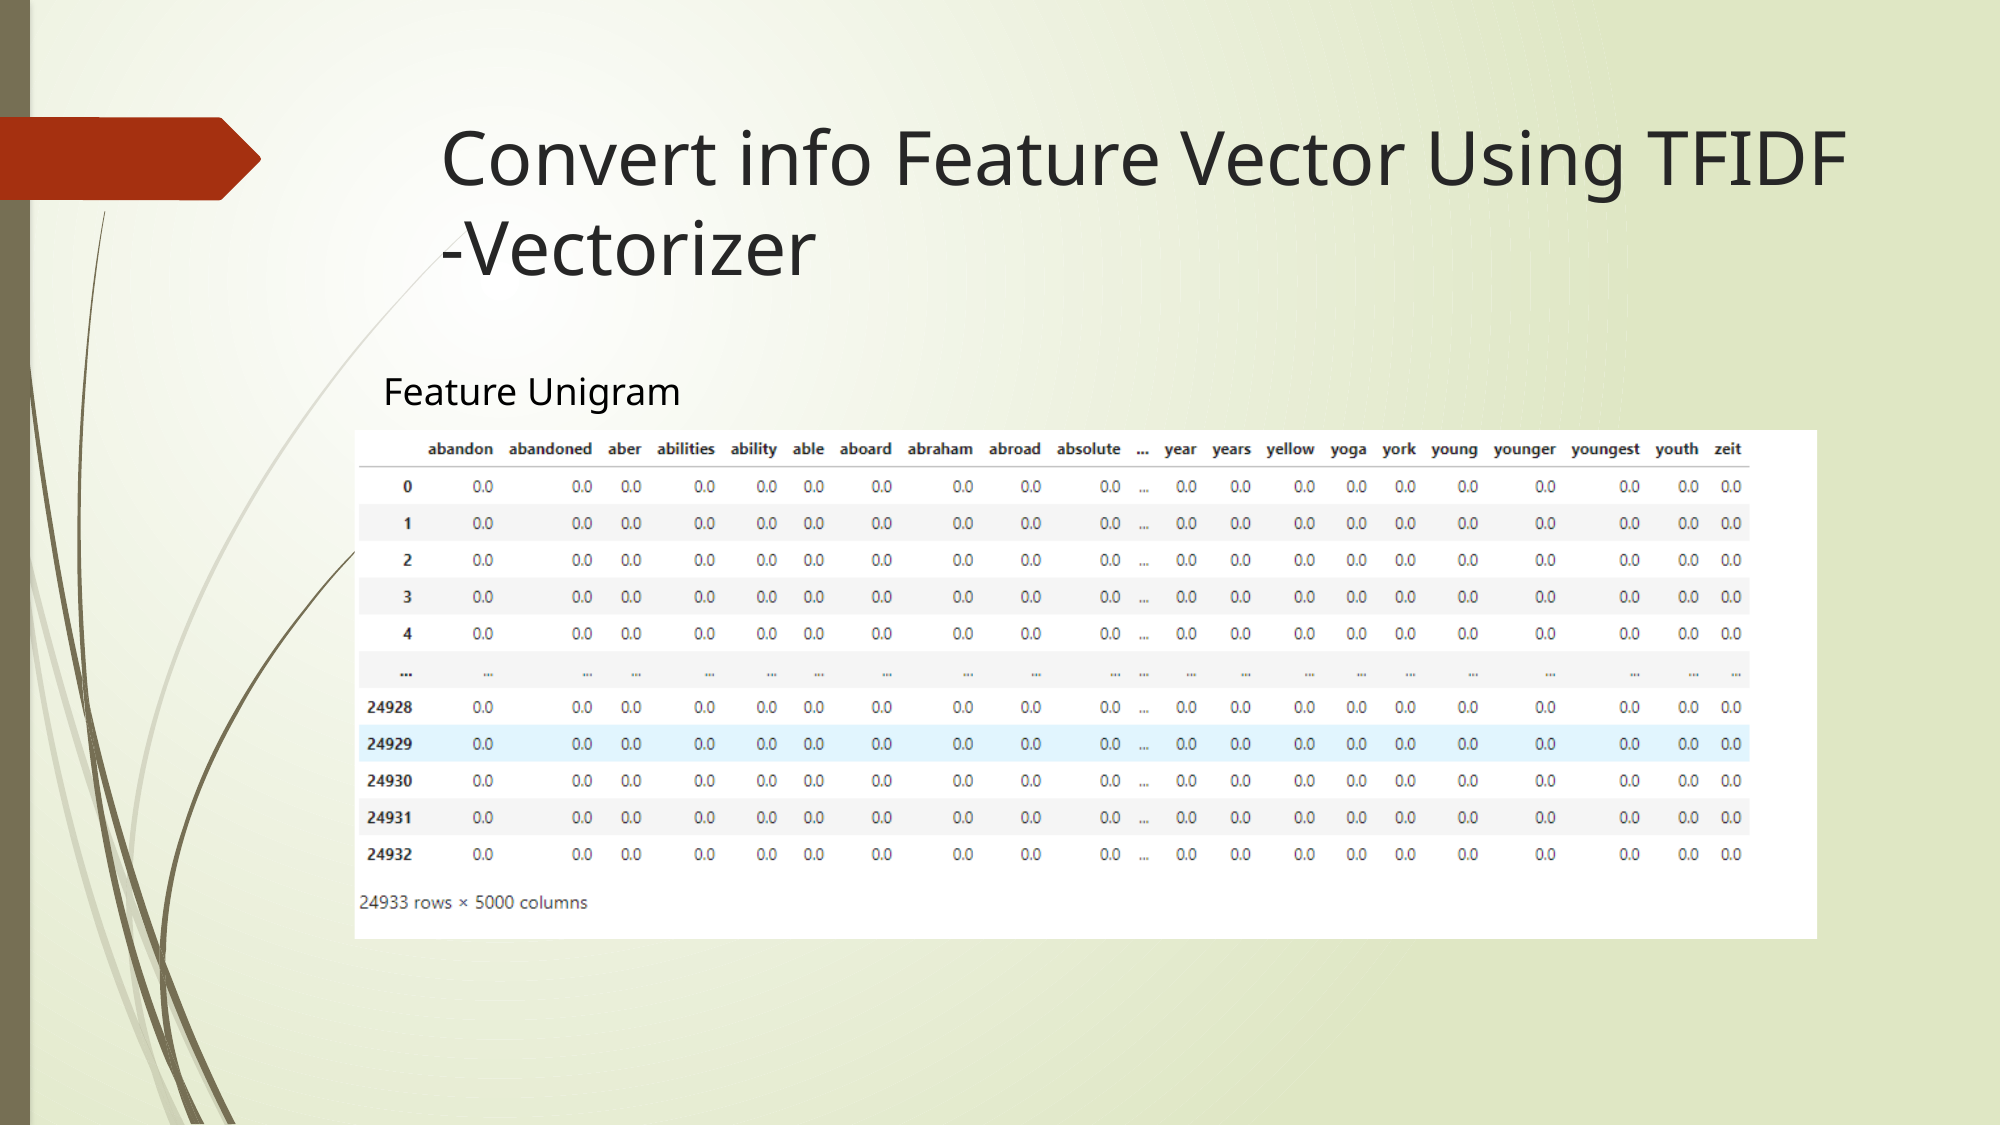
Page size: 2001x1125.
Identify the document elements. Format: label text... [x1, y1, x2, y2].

text_box Feature Unigram [368, 360, 697, 421]
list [354, 430, 1818, 940]
title Convert info Feature Vector Using TFIDF -Vectorizer [425, 102, 1888, 313]
